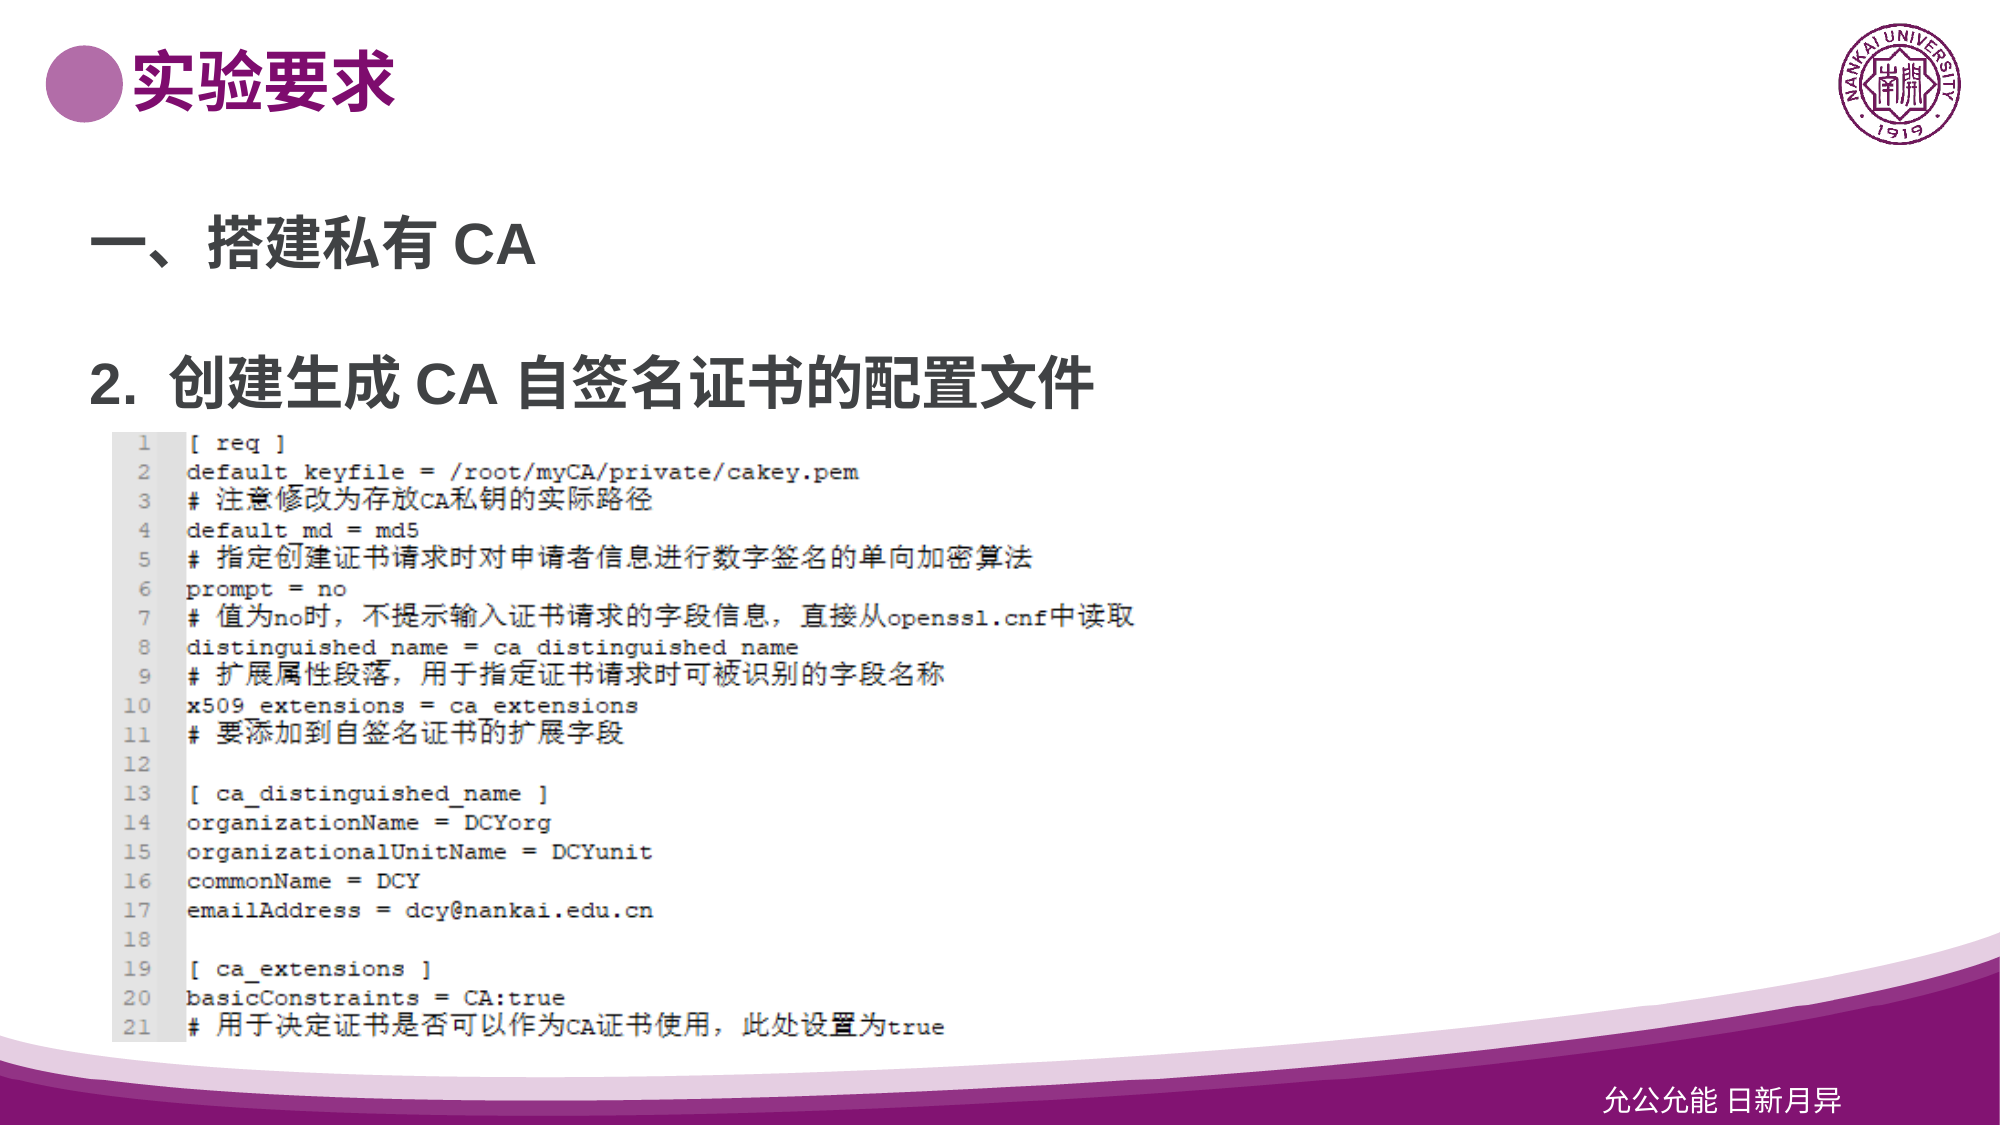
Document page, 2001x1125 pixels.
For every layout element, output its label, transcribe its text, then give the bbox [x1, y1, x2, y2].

picture [0, 432, 2000, 1125]
picture [1828, 13, 1971, 128]
text_box 一、搭建私有CA 2. 创建生成CA自签名证书的配置文件 [74, 128, 2000, 514]
text_box 实验要求 [115, 41, 1702, 128]
